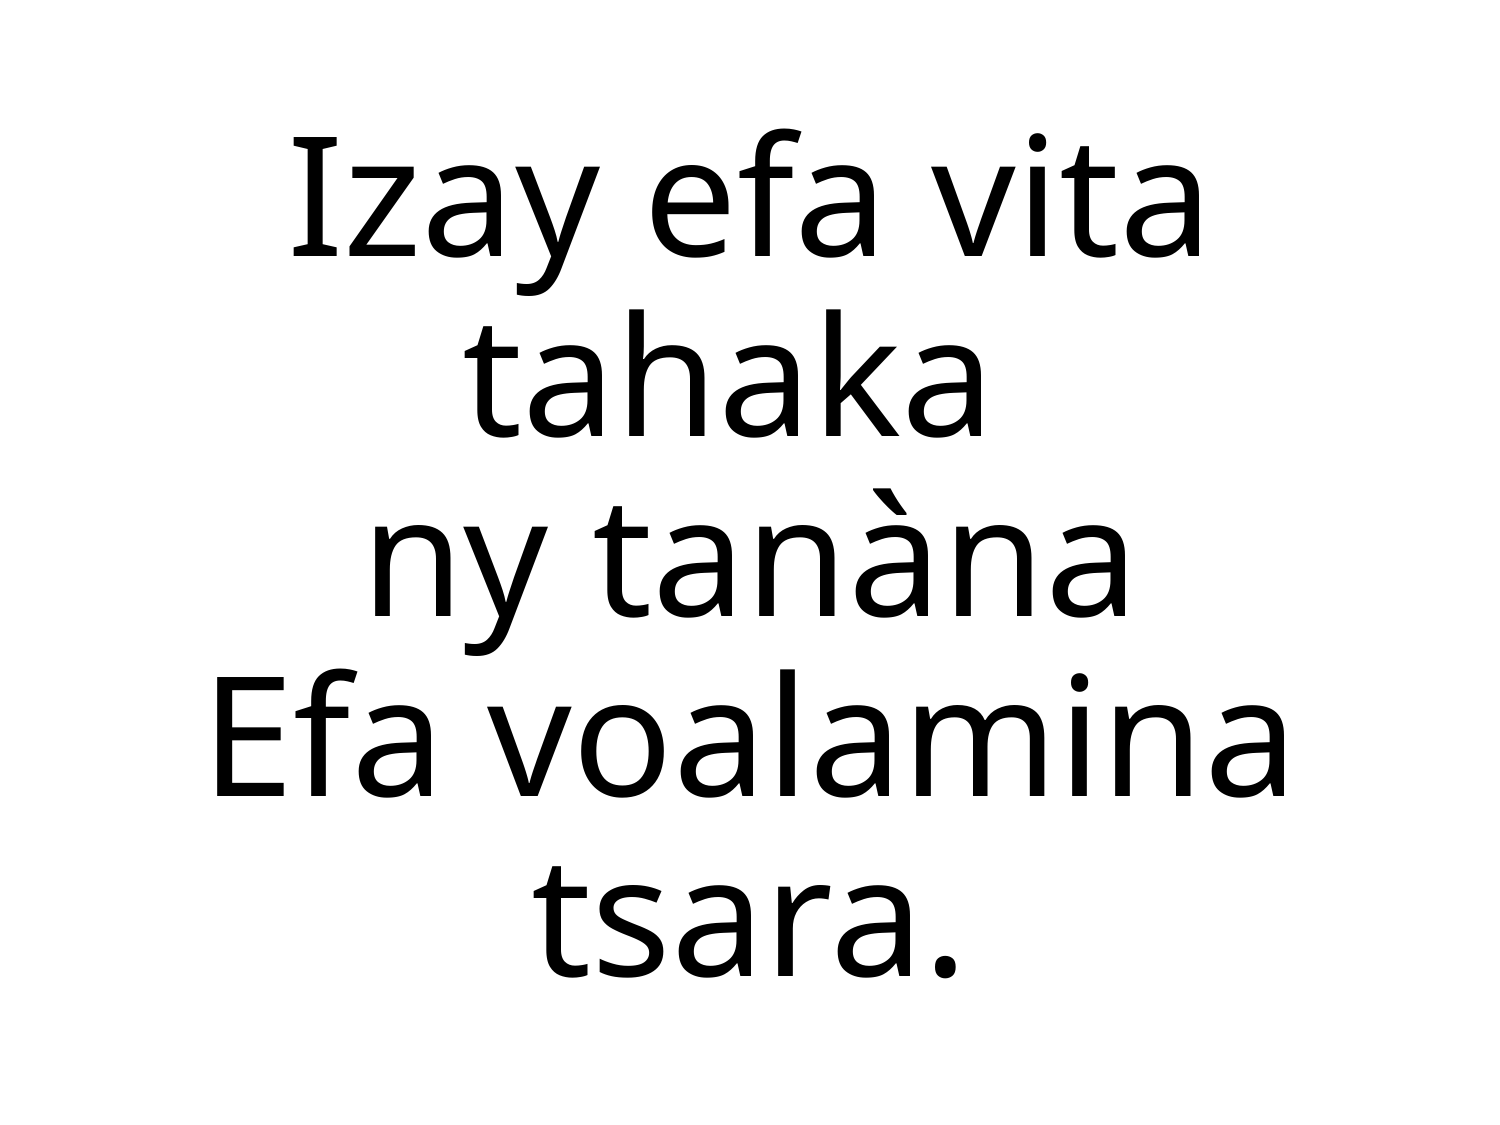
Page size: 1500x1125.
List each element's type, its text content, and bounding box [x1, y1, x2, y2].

title Izay efa vita tahaka ny tanàna Efa voalamina tsara. [0, 453, 1500, 672]
